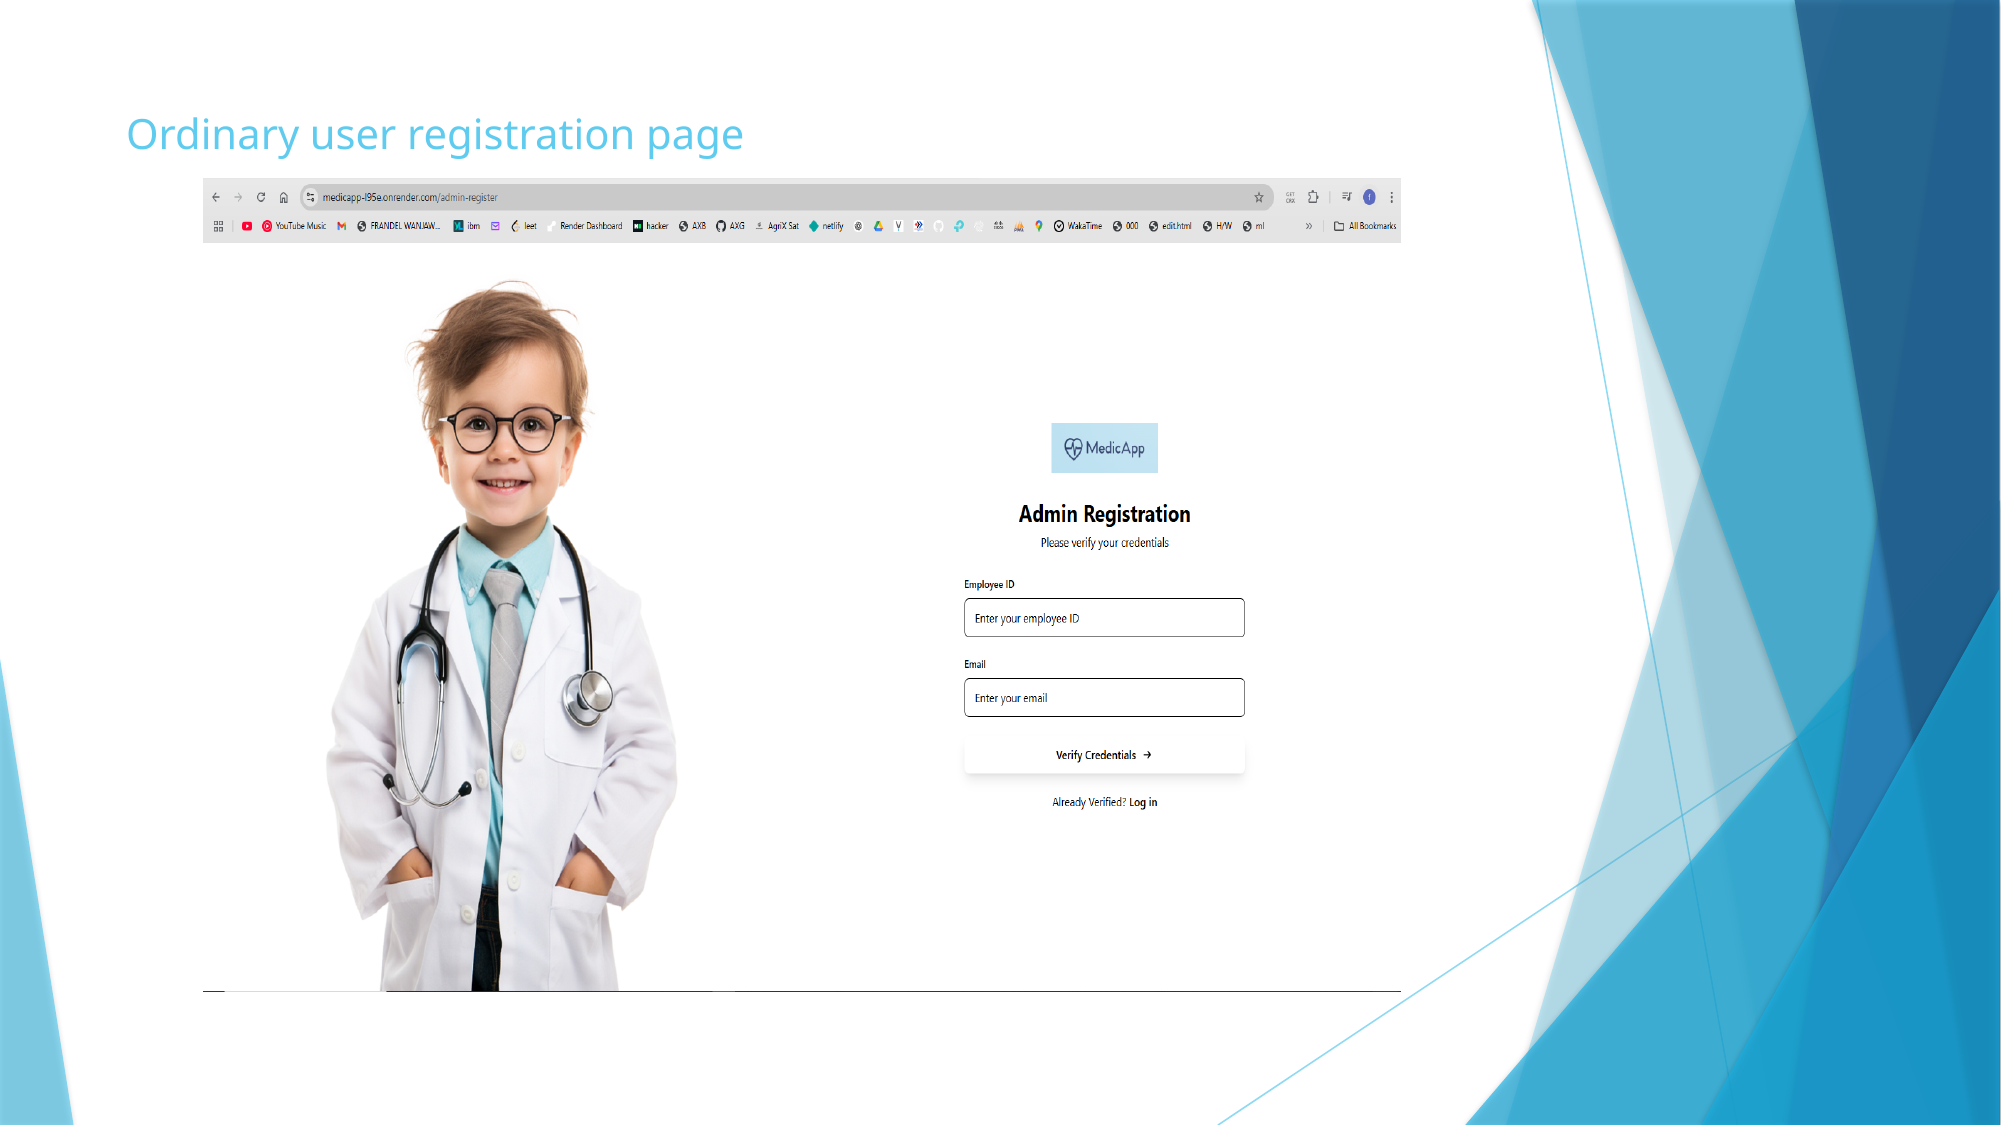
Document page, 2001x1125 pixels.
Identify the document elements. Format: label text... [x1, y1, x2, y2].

title Ordinary user registration page [111, 99, 1522, 179]
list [203, 177, 1402, 992]
